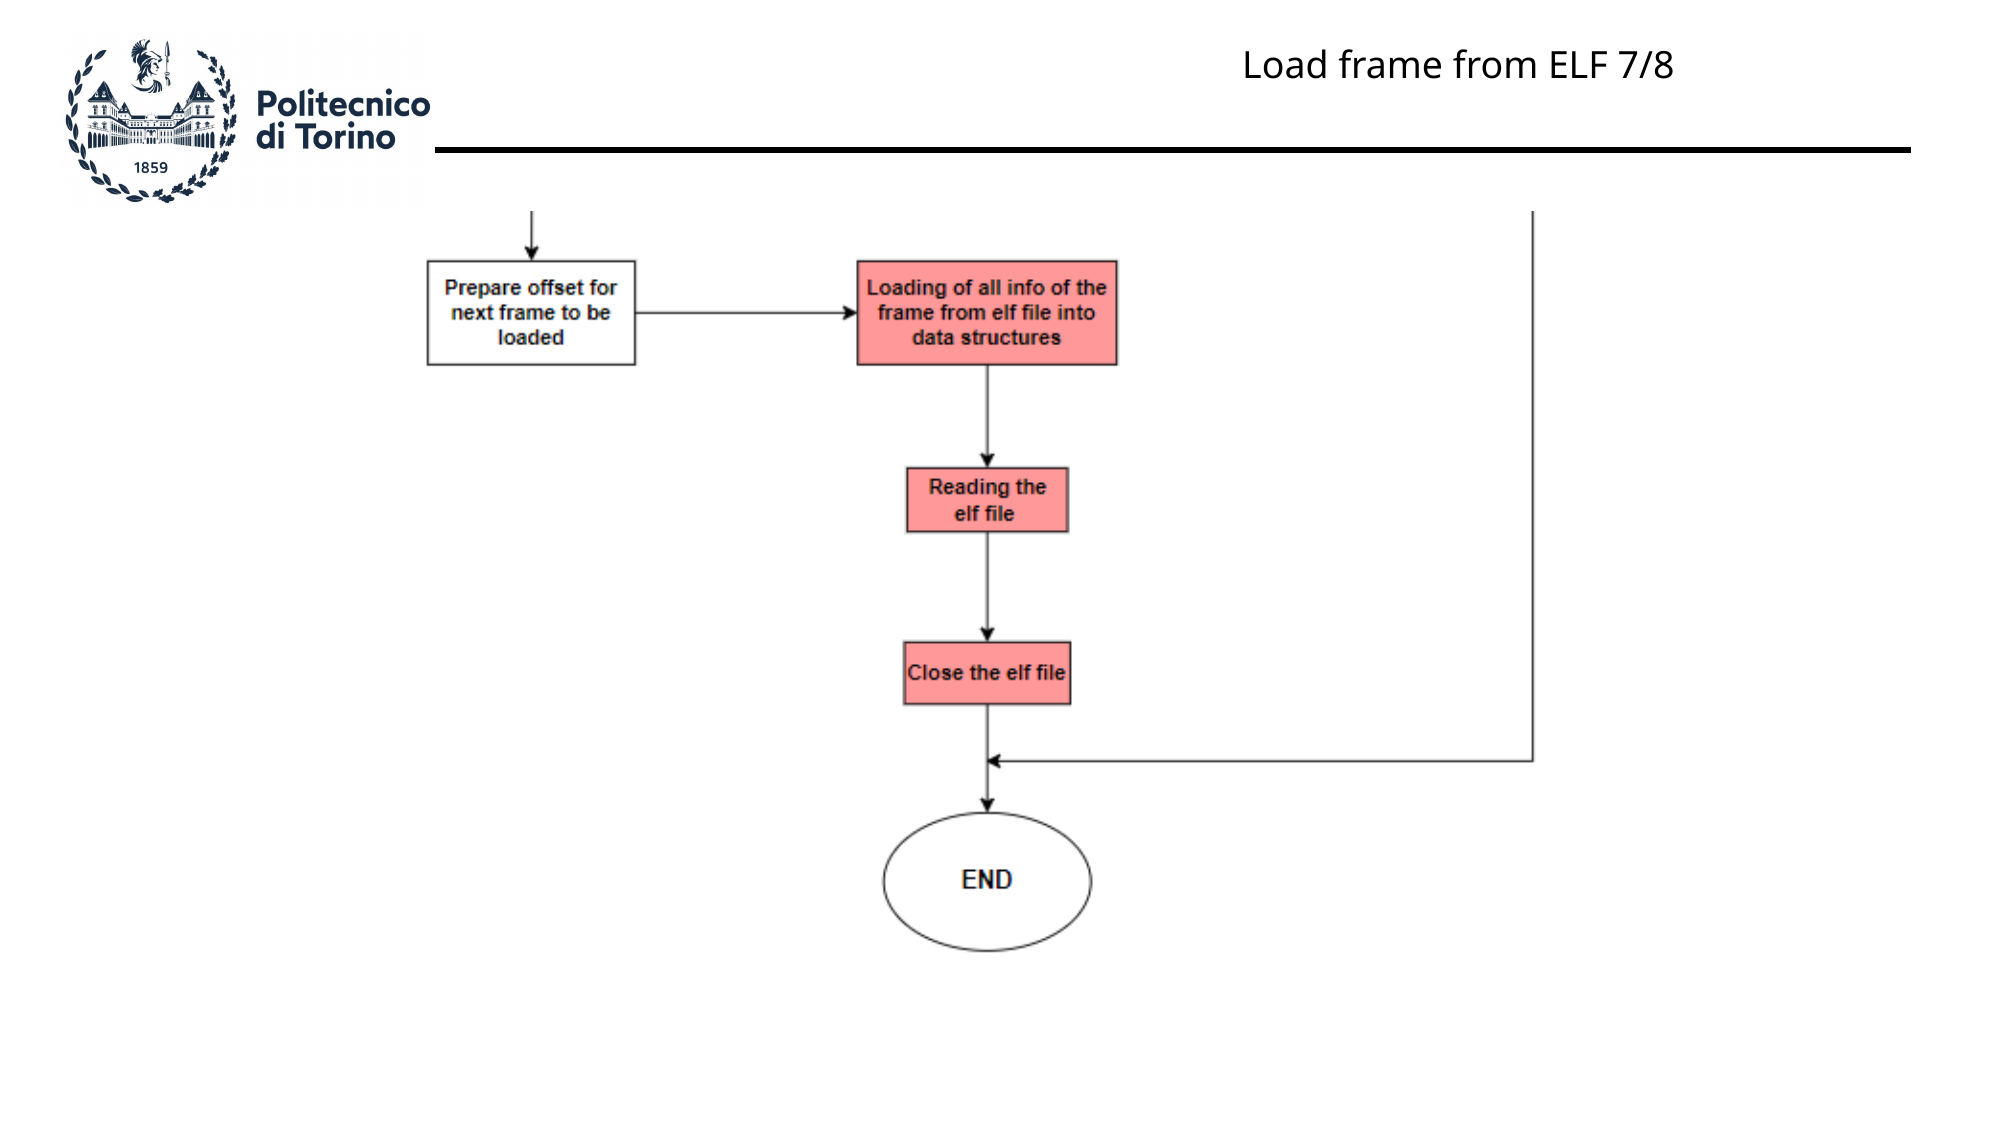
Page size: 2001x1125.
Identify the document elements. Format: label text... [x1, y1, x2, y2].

picture [58, 33, 1607, 984]
title Load frame from ELF 7/8 [1207, 33, 1942, 150]
